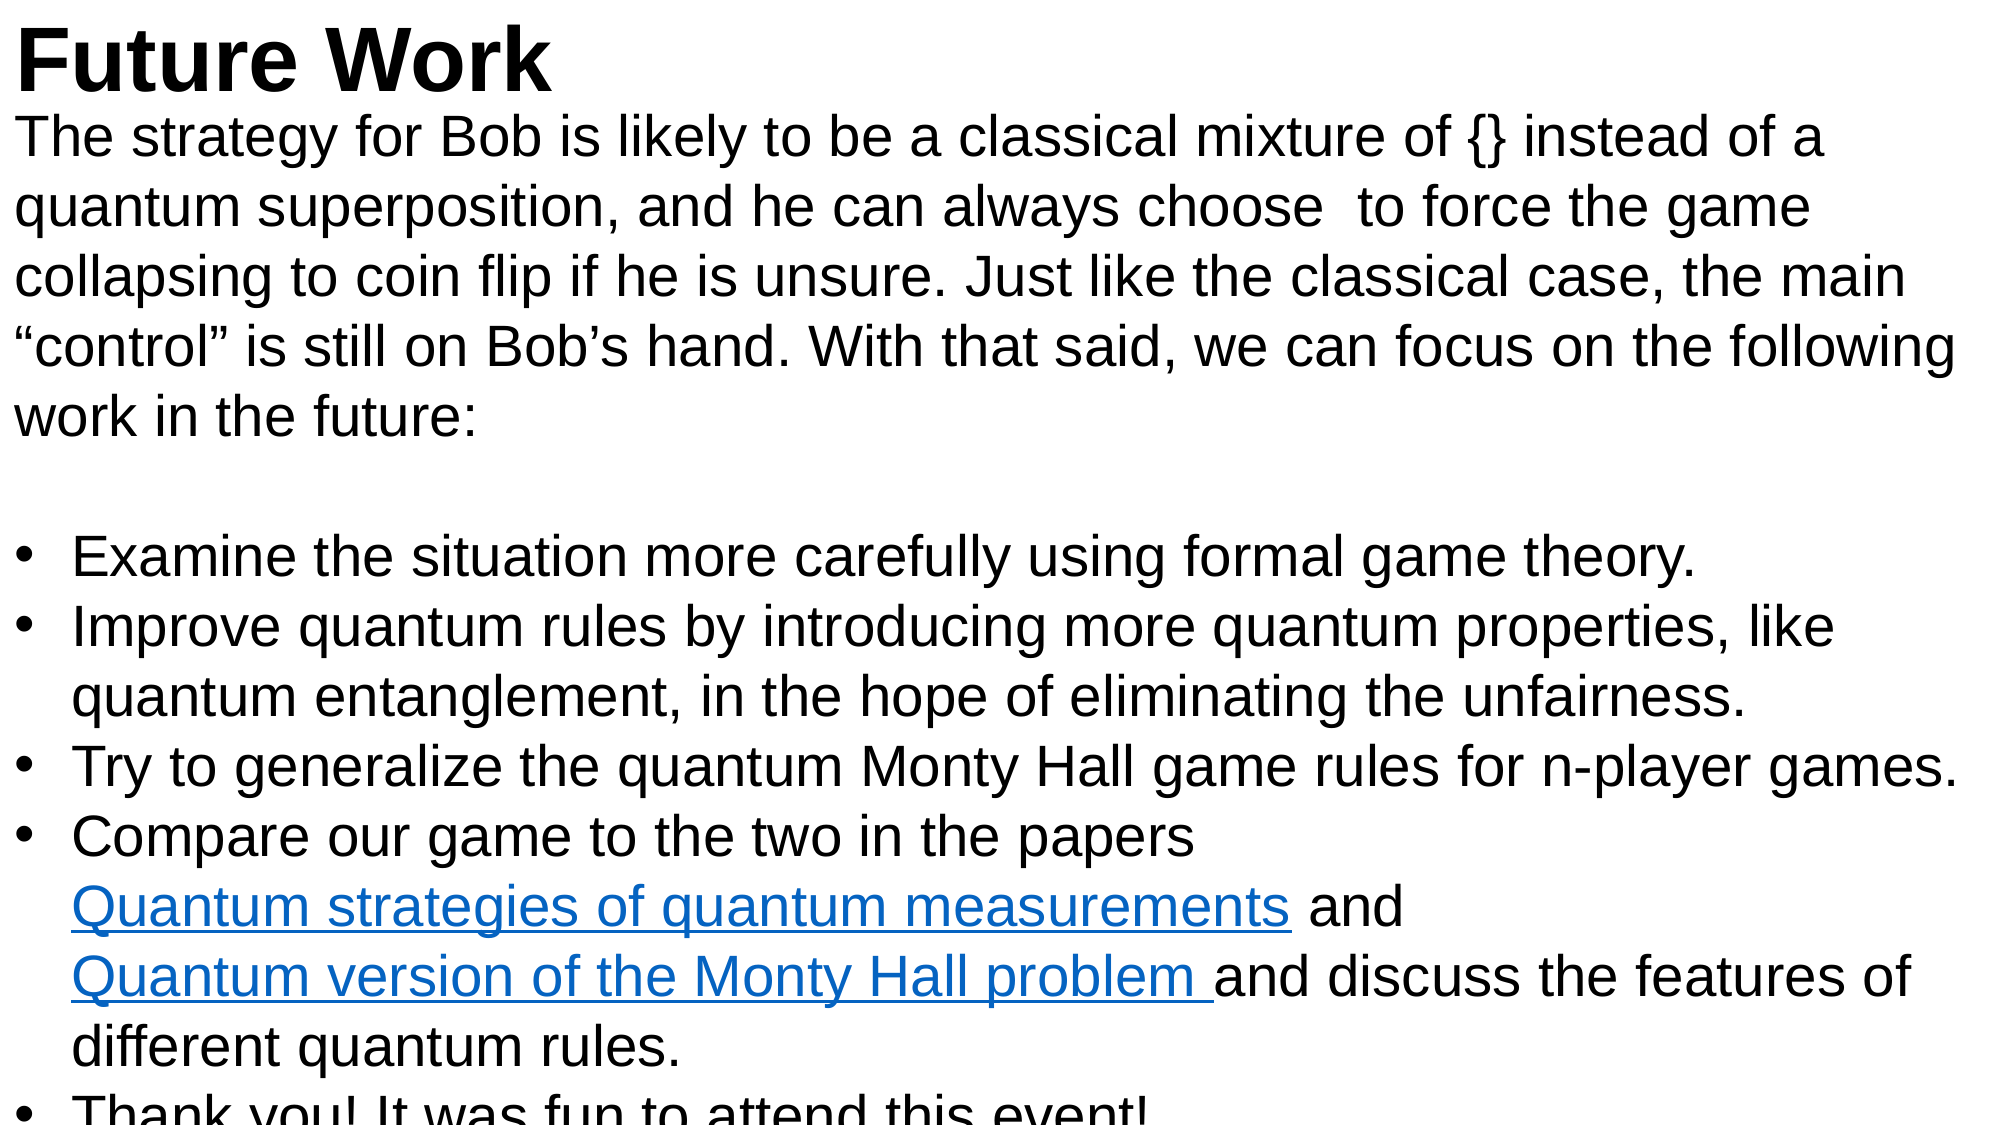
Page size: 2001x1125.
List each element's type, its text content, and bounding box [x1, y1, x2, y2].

text_box Future Work [0, 0, 1725, 171]
